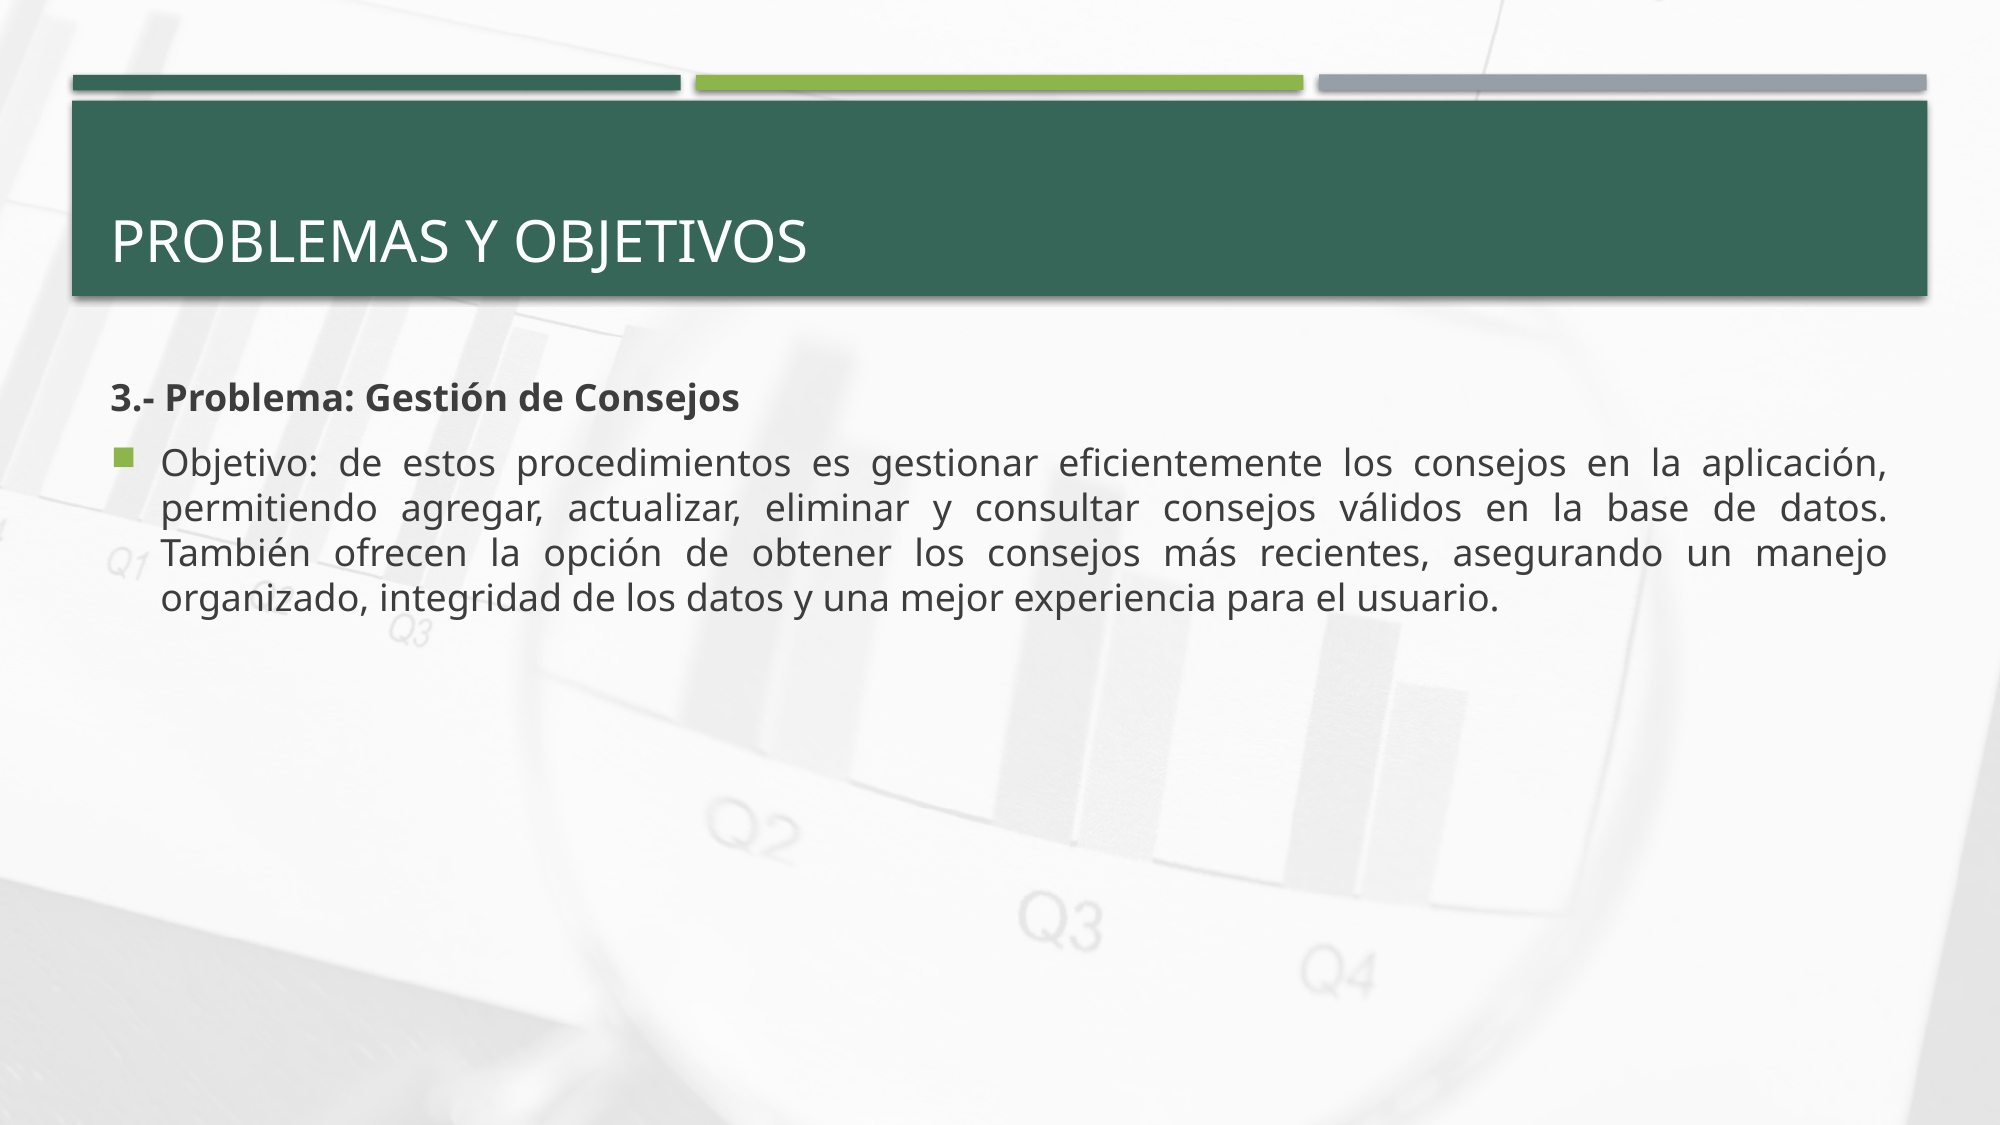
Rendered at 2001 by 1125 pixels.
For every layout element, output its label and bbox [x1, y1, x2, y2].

text_box [72, 73, 1928, 92]
picture [0, 0, 2000, 1125]
